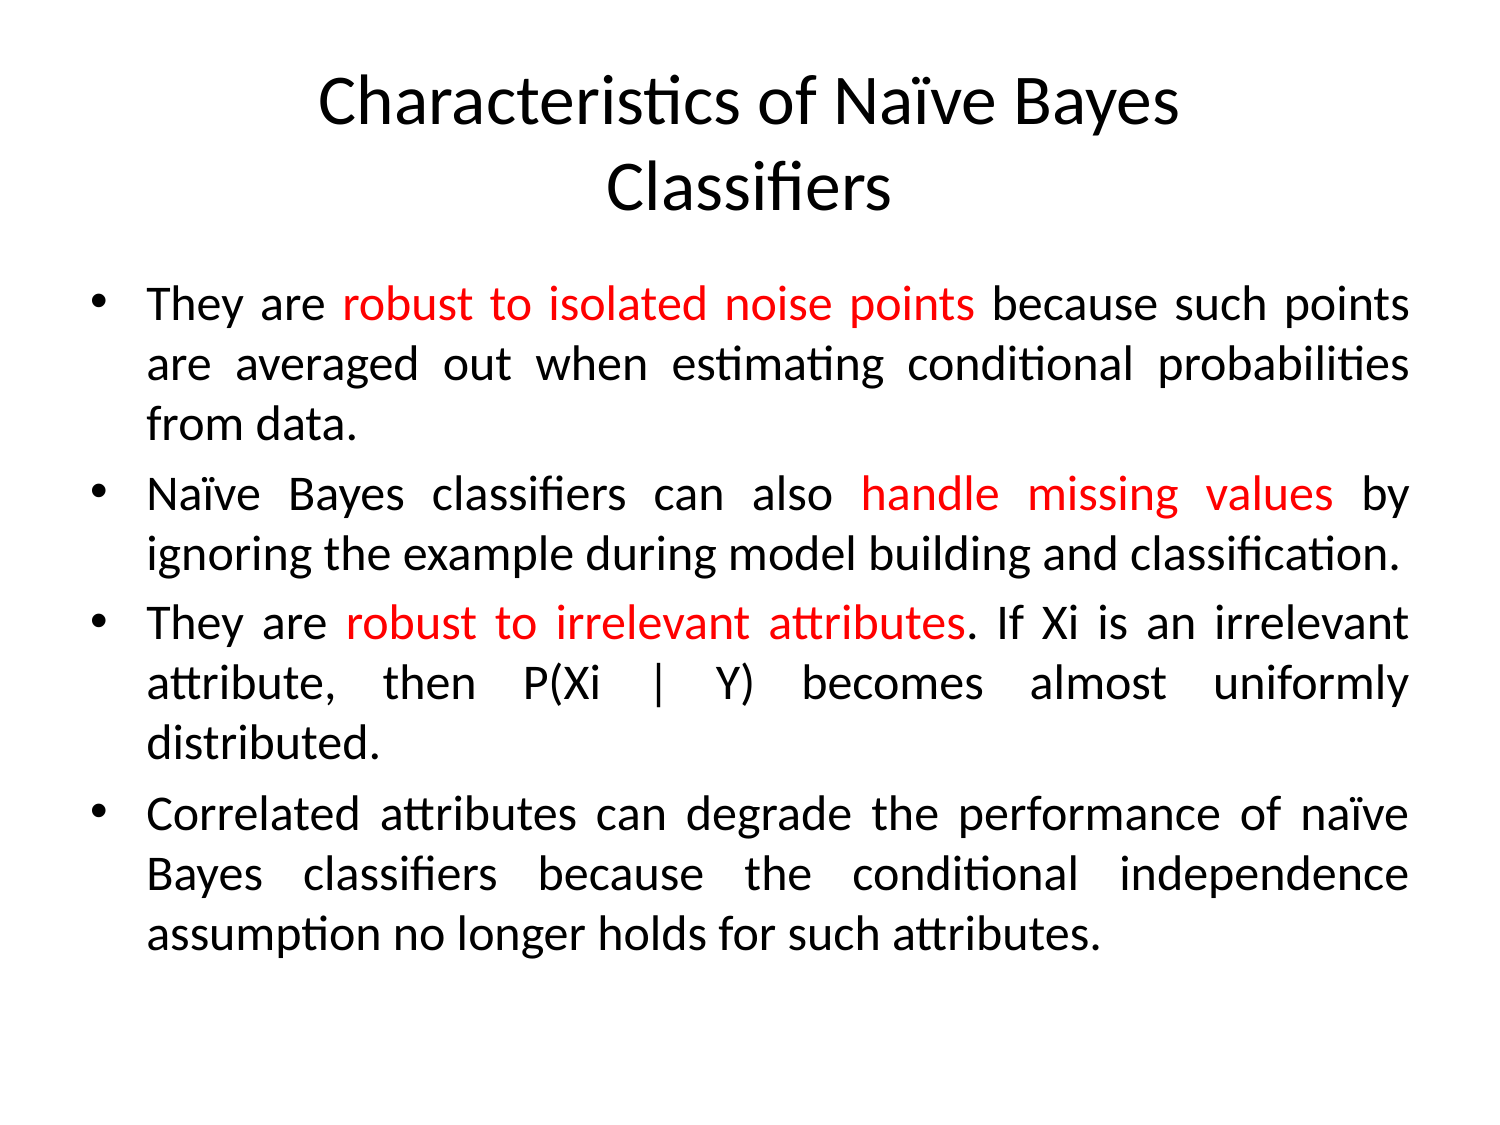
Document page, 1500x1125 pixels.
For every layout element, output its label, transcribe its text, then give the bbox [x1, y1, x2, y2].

title Characteristics of Naïve Bayes Classifiers [75, 45, 1425, 233]
list They are robust to isolated noise points because such points are averaged out when estimating conditional probabilities from data. Naïve Bayes classifiers can also handle missing values by ignoring the example during model building and classification. They are robust to irrelevant attributes. If Xi is an irrelevant attribute, then P(Xi | Y) becomes almost uniformly distributed. Correlated attributes can degrade the performance of naïve Bayes classifiers because the conditional independence assumption no longer holds for such attributes. [75, 262, 1425, 1005]
